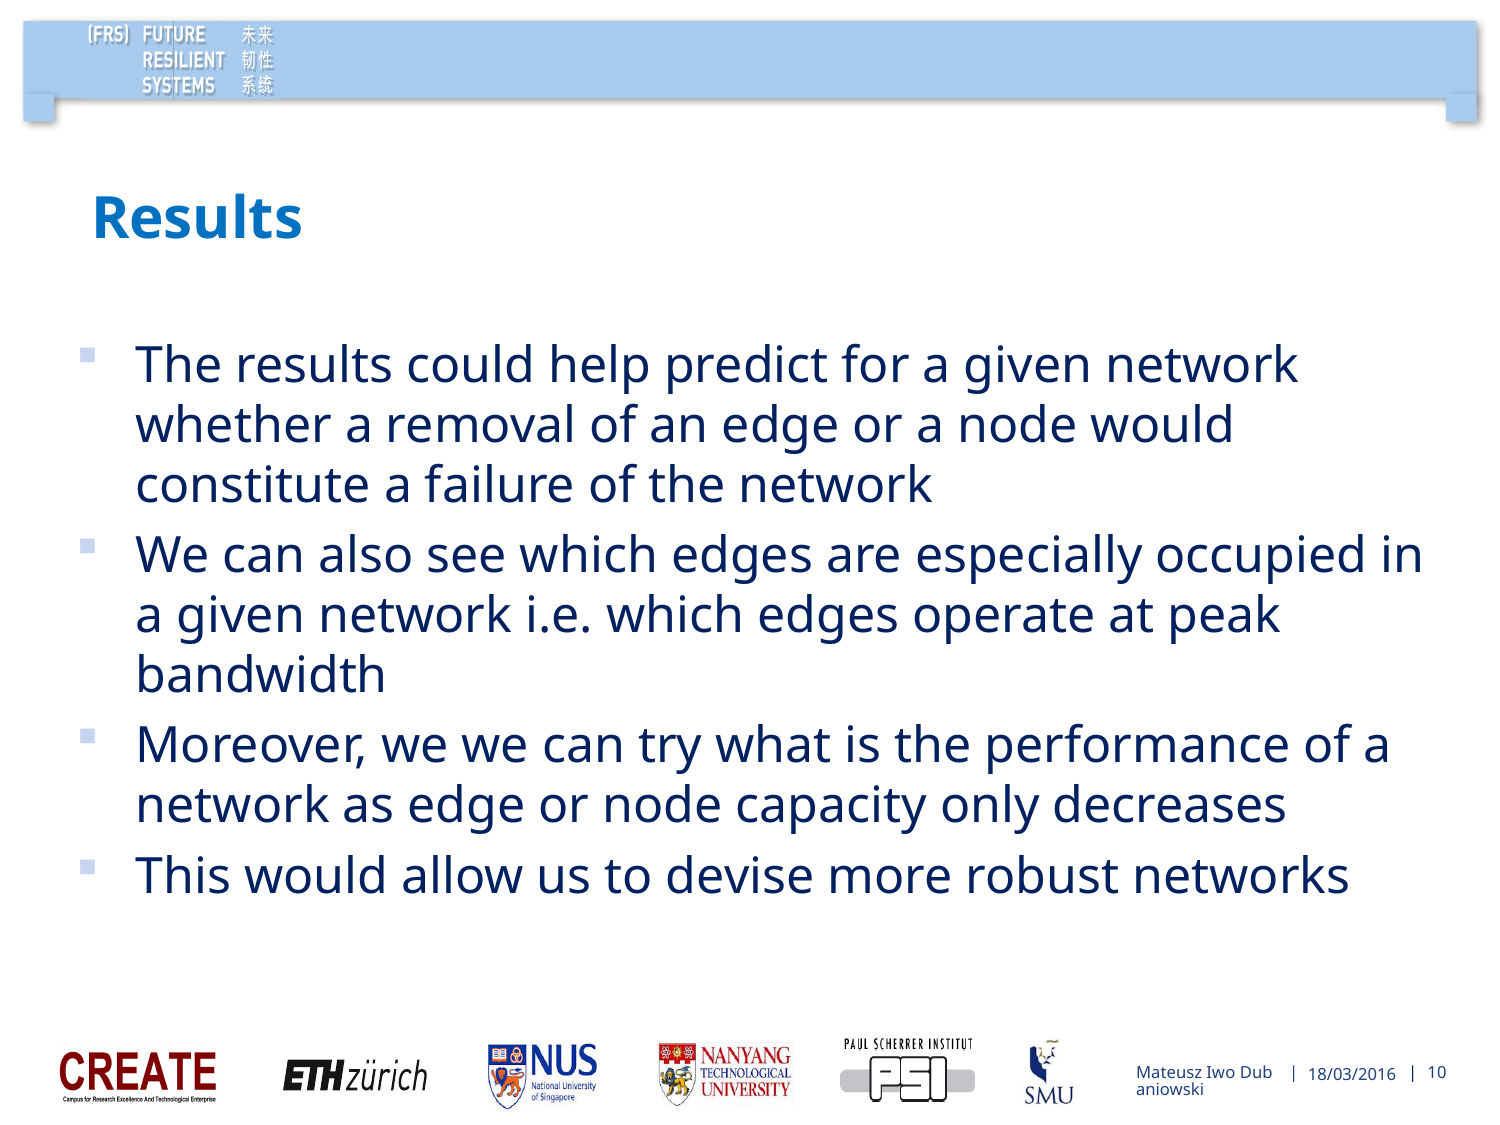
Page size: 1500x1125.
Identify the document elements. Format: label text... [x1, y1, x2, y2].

picture [486, 1040, 598, 1112]
slide_number 10 [1415, 1034, 1459, 1112]
title Results [68, 106, 1438, 250]
picture [1022, 1038, 1075, 1105]
picture [657, 1039, 793, 1108]
list The results could help predict for a given network whether a removal of an edge or a node would constitute a failure of the network We can also see which edges are especially occupied in a given network i.e. which edges operate at peak bandwidth Moreover, we we can try what is the performance of a network as edge or node capacity only decreases This would allow us to devise more robust networks [53, 332, 1447, 1023]
footer Mateusz Iwo Dubaniowski [1136, 1034, 1277, 1112]
picture [84, 21, 282, 99]
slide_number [1302, 1034, 1403, 1112]
picture [840, 1038, 975, 1102]
